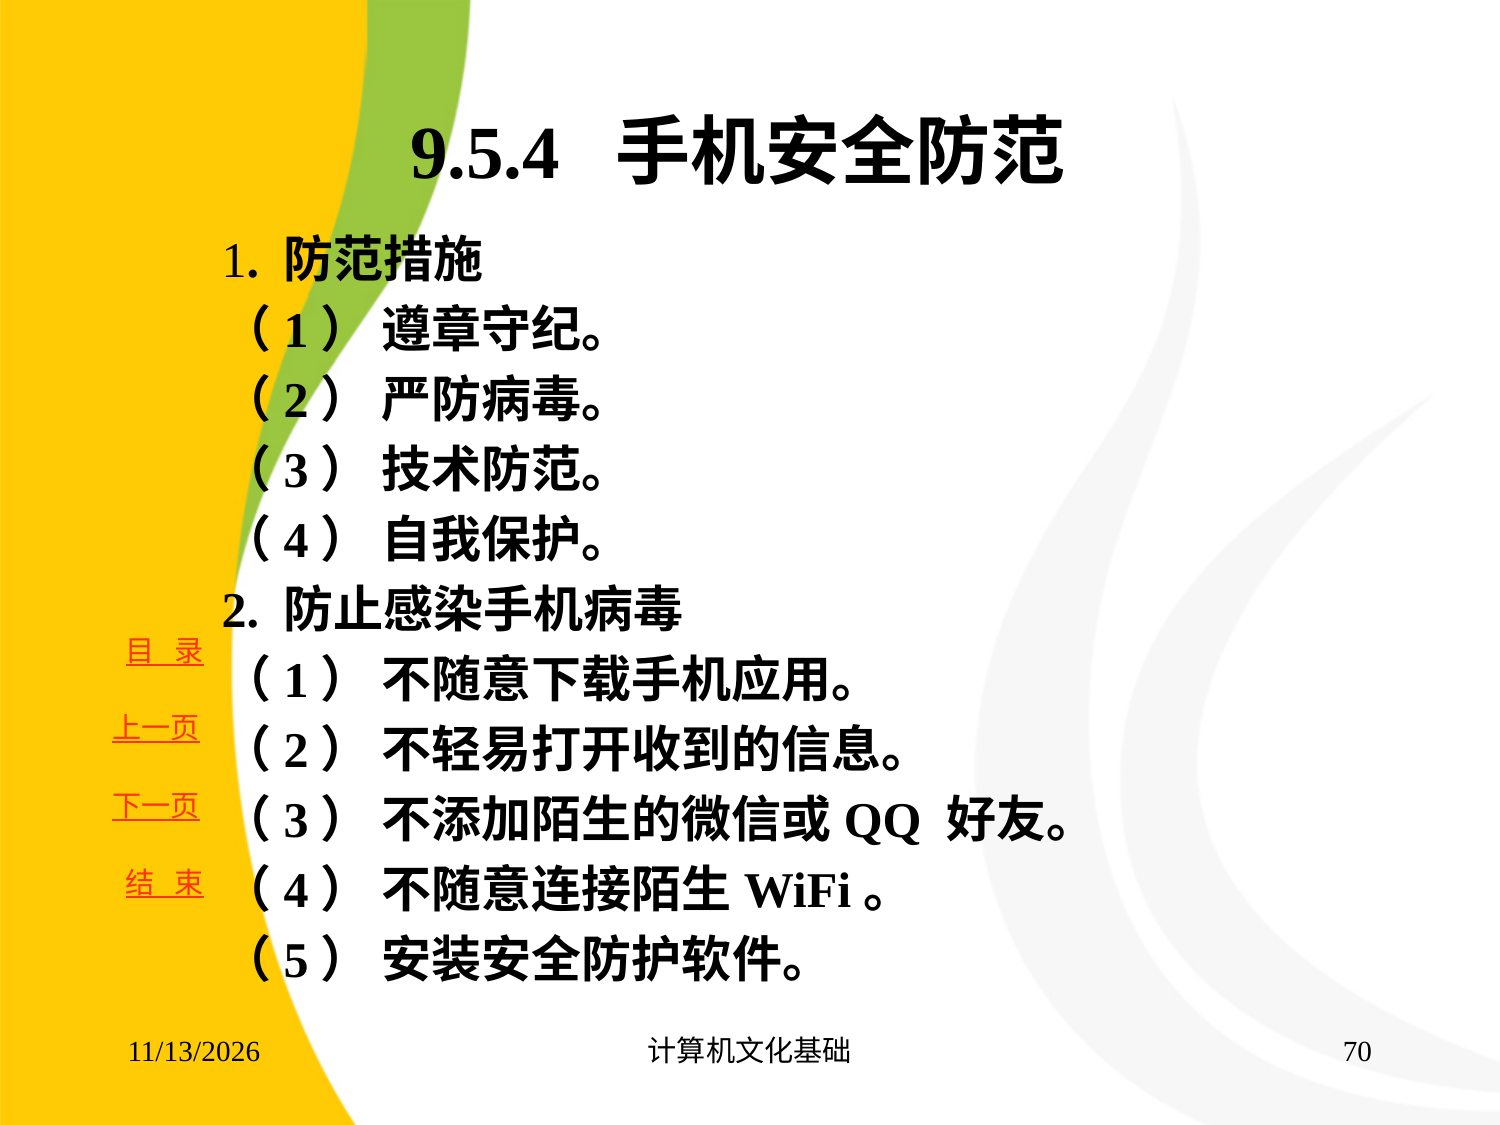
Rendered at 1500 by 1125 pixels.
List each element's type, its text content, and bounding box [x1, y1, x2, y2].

footer 计算机文化基础 [512, 1047, 988, 1100]
title 9.5.4 手机安全防范 [100, 54, 1376, 243]
list 1. 防范措施 （1） 遵章守纪。 （2） 严防病毒。 （3） 技术防范。 （4） 自我保护。 2. 防止感染手机病毒 （1） 不随意下载手机应用。 （2） 不轻易打开收到的信息。 （3） 不添加陌生的微信或QQ 好友。 （4） 不随意连接陌生WiFi。 （5） 安装安全防护软件。 [206, 219, 1436, 1047]
slide_number 69 [1074, 1047, 1388, 1100]
picture [0, 0, 1500, 1125]
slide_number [112, 1025, 425, 1100]
